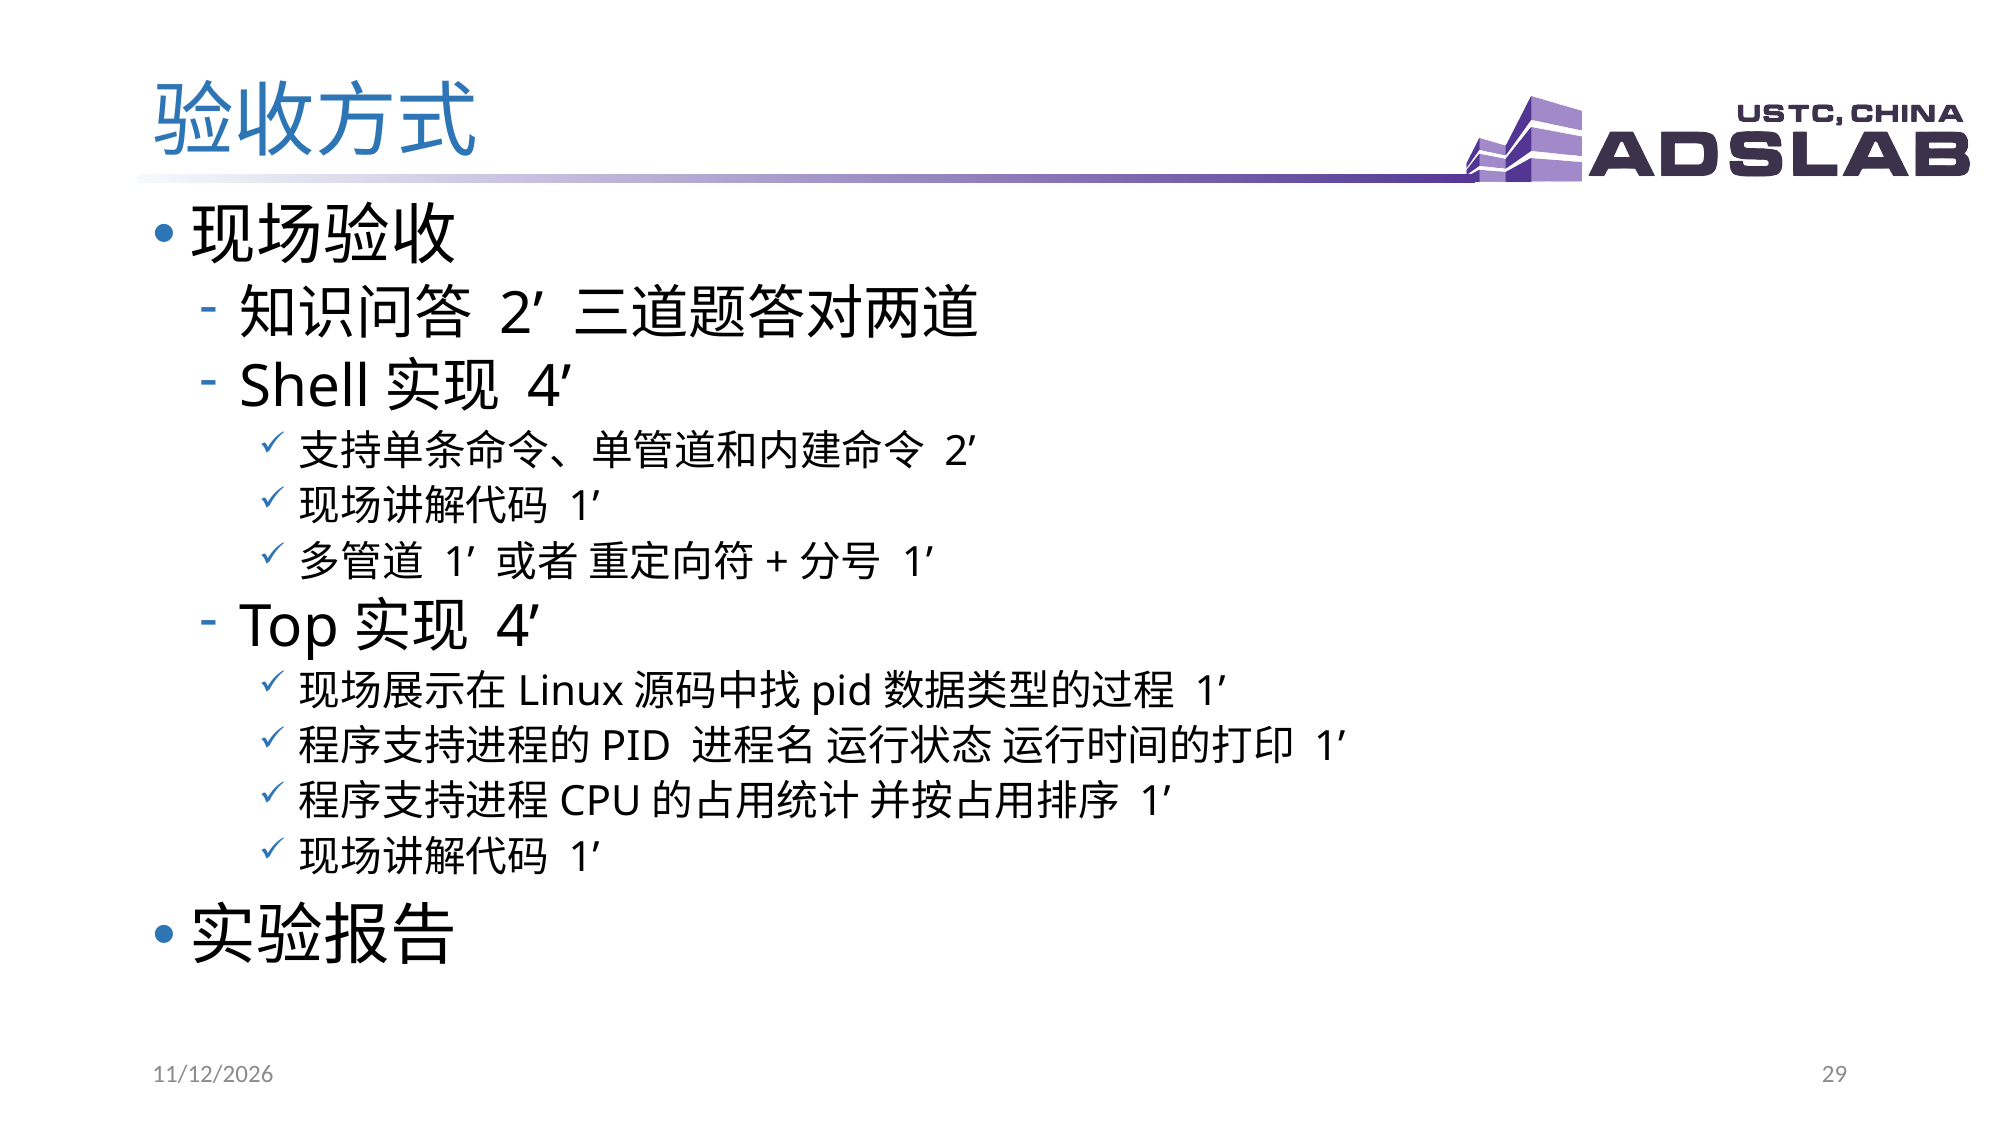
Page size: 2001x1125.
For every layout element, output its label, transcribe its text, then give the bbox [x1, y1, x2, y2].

slide_number 29 [1412, 1042, 1863, 1103]
picture [1459, 93, 1976, 183]
title 验收方式 [137, 70, 1459, 175]
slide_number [137, 1042, 588, 1103]
list 现场验收 知识问答 2’ 三道题答对两道 Shell实现 4’ 支持单条命令、单管道和内建命令 2’ 现场讲解代码 1’ 多管道 1’ 或者 重定向符+分号 1’ Top实现 4’ 现场展示在Linux源码中找pid数据类型的过程 1’ 程序支持进程的PID 进程名 运行状态 运行时间的打印 1’ 程序支持进程CPU的占用统计 并按占用排序 1’ 现场讲解代码 1’ 实验报告 [137, 192, 1829, 1073]
